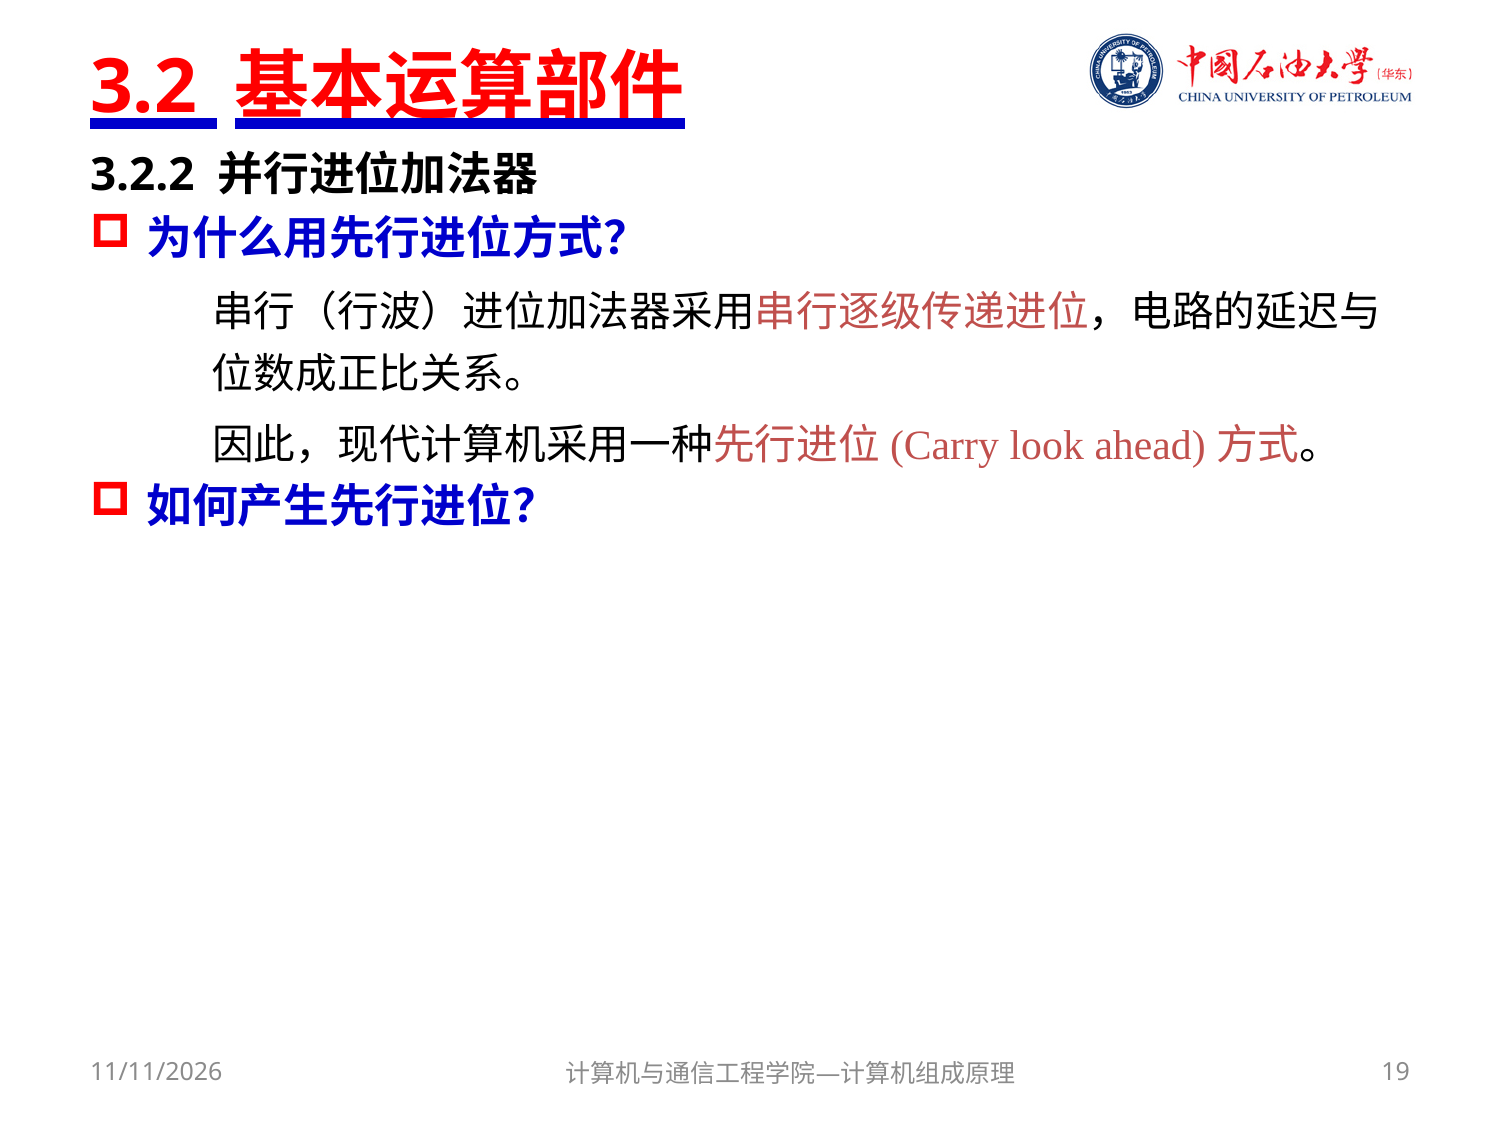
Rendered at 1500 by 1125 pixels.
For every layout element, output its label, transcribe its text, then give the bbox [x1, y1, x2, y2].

title 3.2 基本运算部件 [75, 19, 1425, 136]
slide_number 19 [1074, 1042, 1425, 1103]
footer 计算机与通信工程学院—计算机组成原理 [512, 1042, 1069, 1103]
list 3.2.2 并行进位加法器 为什么用先行进位方式？ 串行（行波）进位加法器采用串行逐级传递进位，电路的延迟与位数成正比关系。 因此，现代计算机采用一种先行进位(Carry look ahead)方式。 如何产生先行进位？ [74, 136, 1426, 977]
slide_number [75, 1042, 425, 1103]
